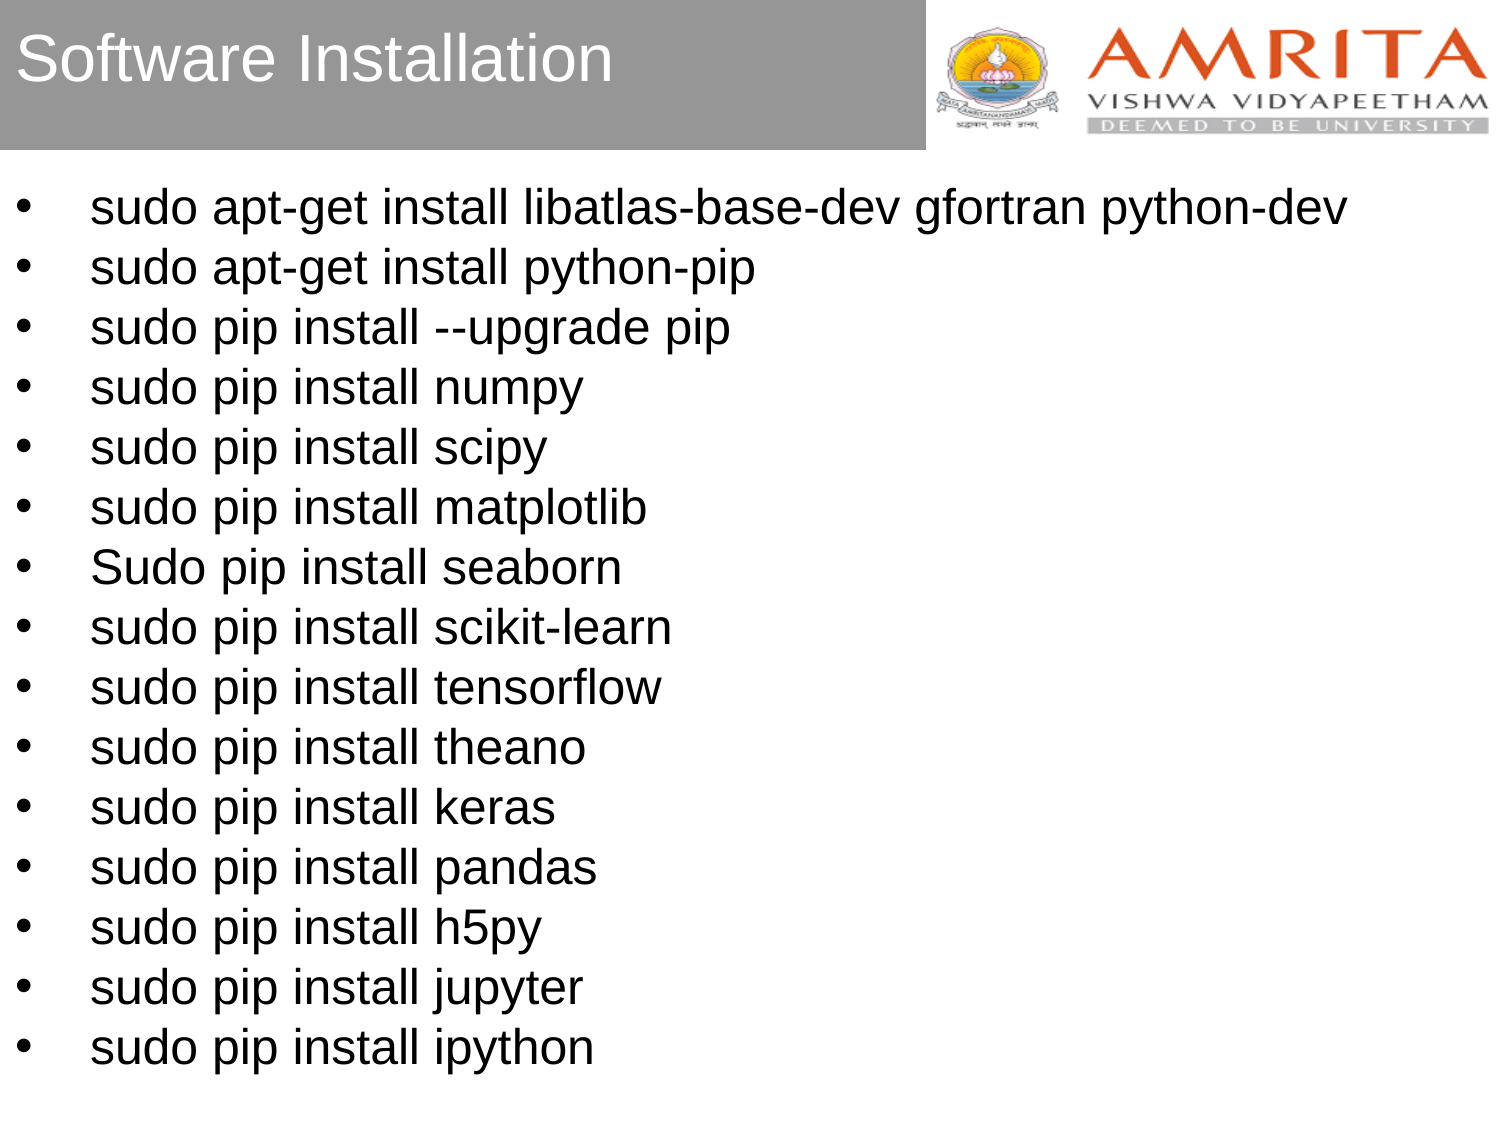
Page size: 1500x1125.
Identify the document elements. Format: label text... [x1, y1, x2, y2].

text_box Software Installation sudo apt-get install libatlas-base-dev gfortran python-dev sudo apt-get install python-pip sudo pip install --upgrade pip sudo pip install numpy sudo pip install scipy sudo pip install matplotlib Sudo pip install seaborn sudo pip install scikit-learn sudo pip install tensorflow sudo pip install theano sudo pip install keras sudo pip install pandas sudo pip install h5py sudo pip install jupyter sudo pip install ipython [0, 0, 1500, 1125]
picture [926, 0, 1500, 162]
